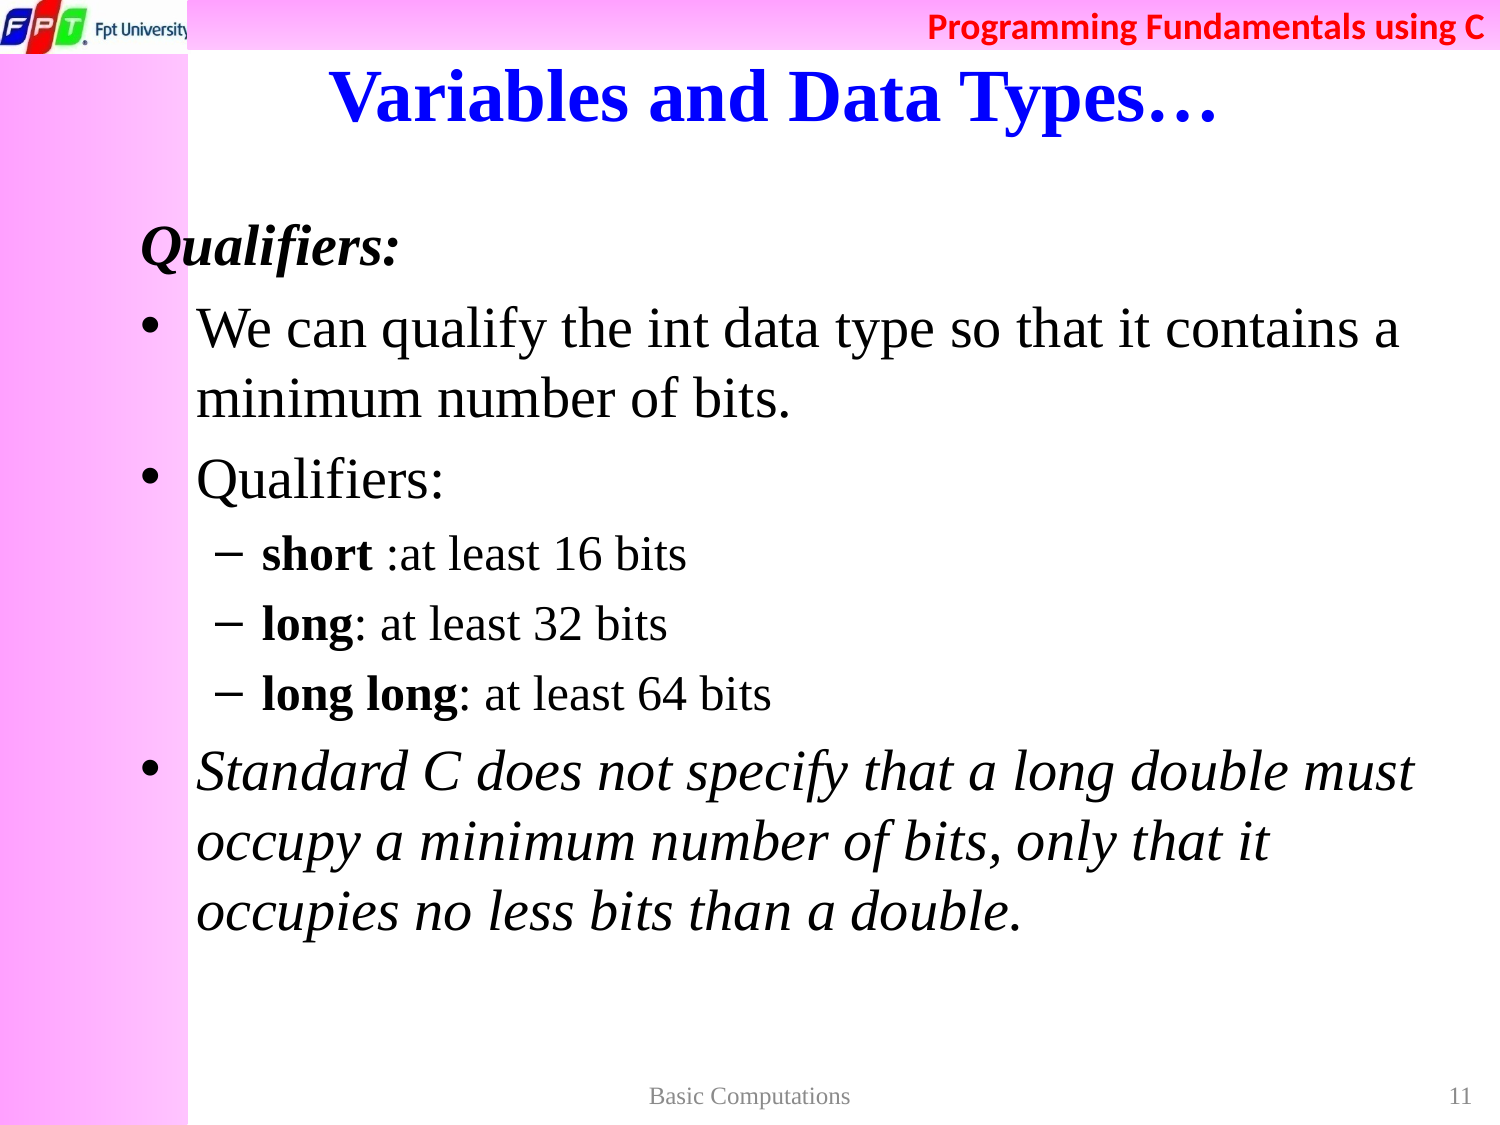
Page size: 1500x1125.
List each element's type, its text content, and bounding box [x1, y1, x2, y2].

footer Basic Computations [512, 1074, 988, 1116]
picture [0, 0, 188, 54]
slide_number 11 [1137, 1074, 1488, 1116]
title Variables and Data Types… [125, 45, 1425, 138]
list Qualifiers: We can qualify the int data type so that it contains a minimum number of bits. Qualifiers: short :at least 16 bits long: at least 32 bits long long: at least 64 bits Standard C does not specify that a long double must occupy a minimum number of bits, only that it occupies no less bits than a double. [125, 200, 1463, 1000]
